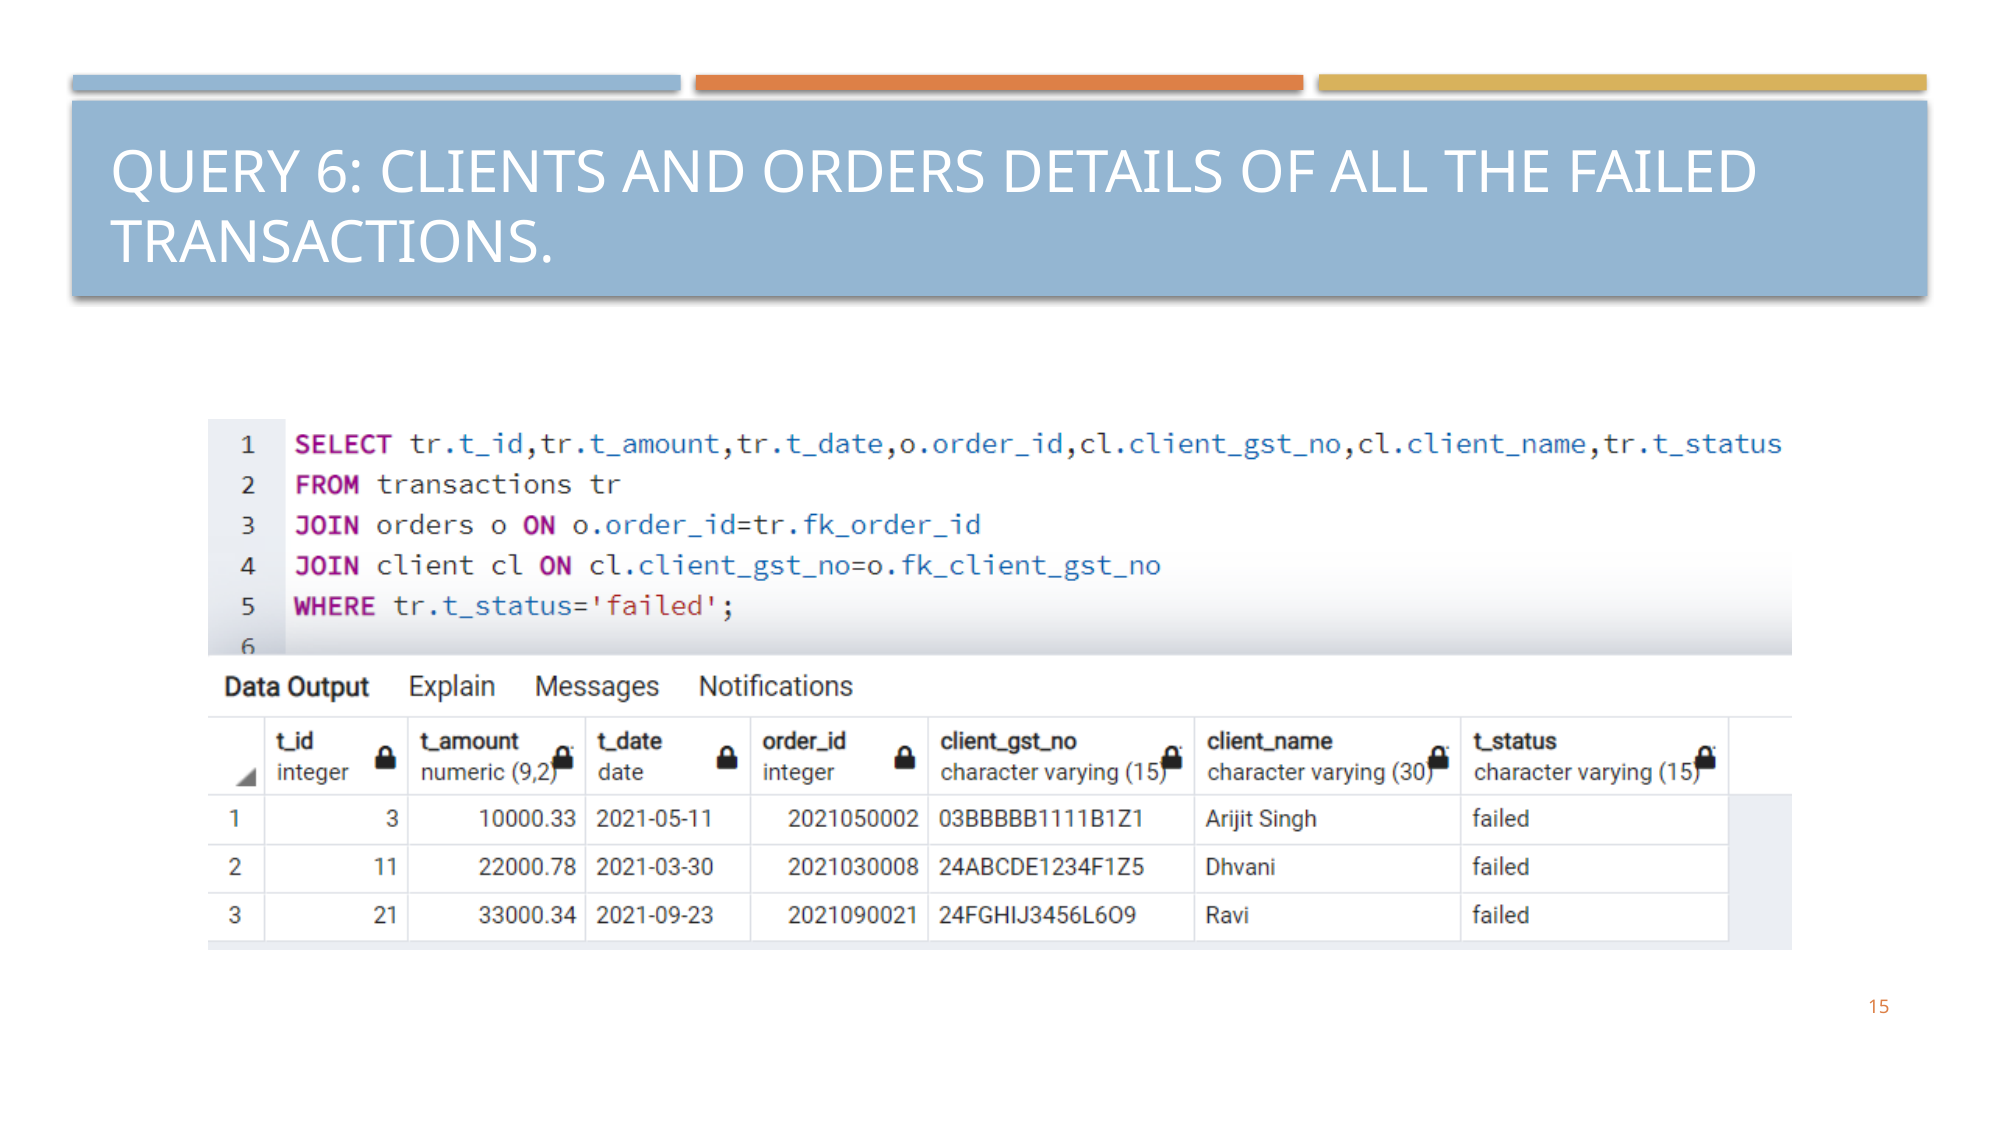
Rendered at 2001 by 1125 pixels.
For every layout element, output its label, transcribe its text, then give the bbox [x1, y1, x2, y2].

slide_number 15 [1732, 977, 1905, 1037]
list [207, 418, 1792, 951]
title Query 6: Clients and orders details of all the failed transactions. [95, 115, 1905, 282]
